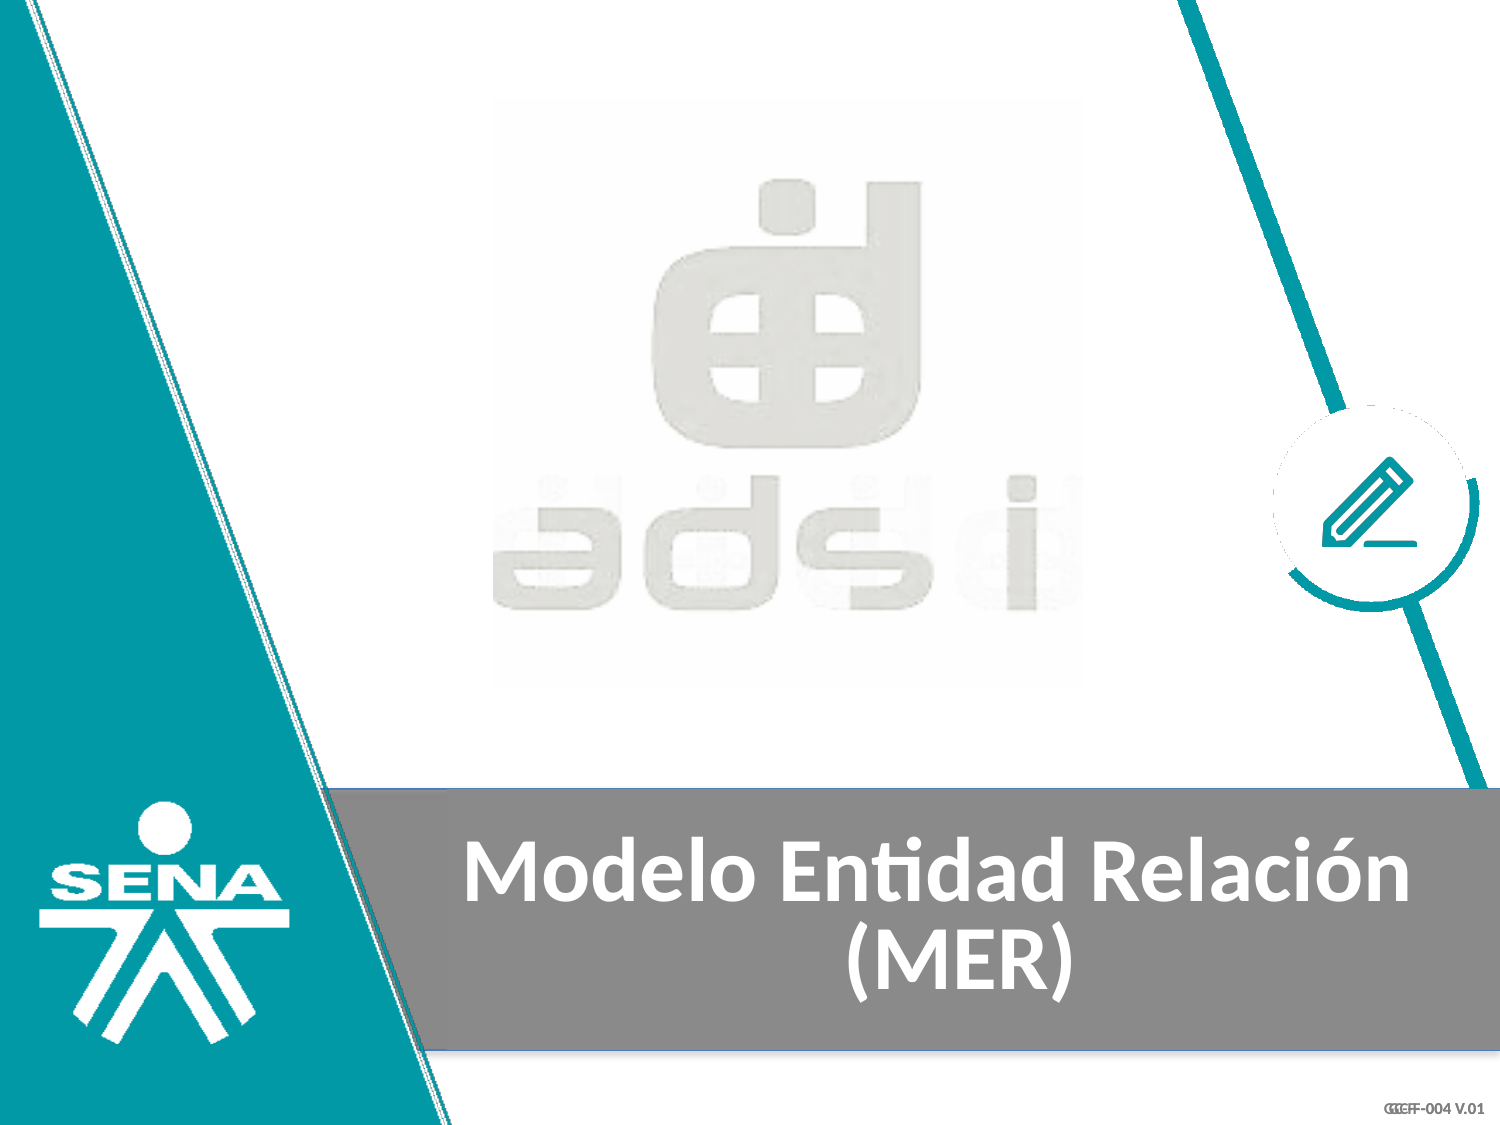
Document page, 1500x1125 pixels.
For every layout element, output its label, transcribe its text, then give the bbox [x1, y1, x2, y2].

picture [492, 99, 1083, 690]
title Modelo Entidad Relación (MER) [446, 788, 1500, 1050]
text_box [0, 0, 1500, 1125]
